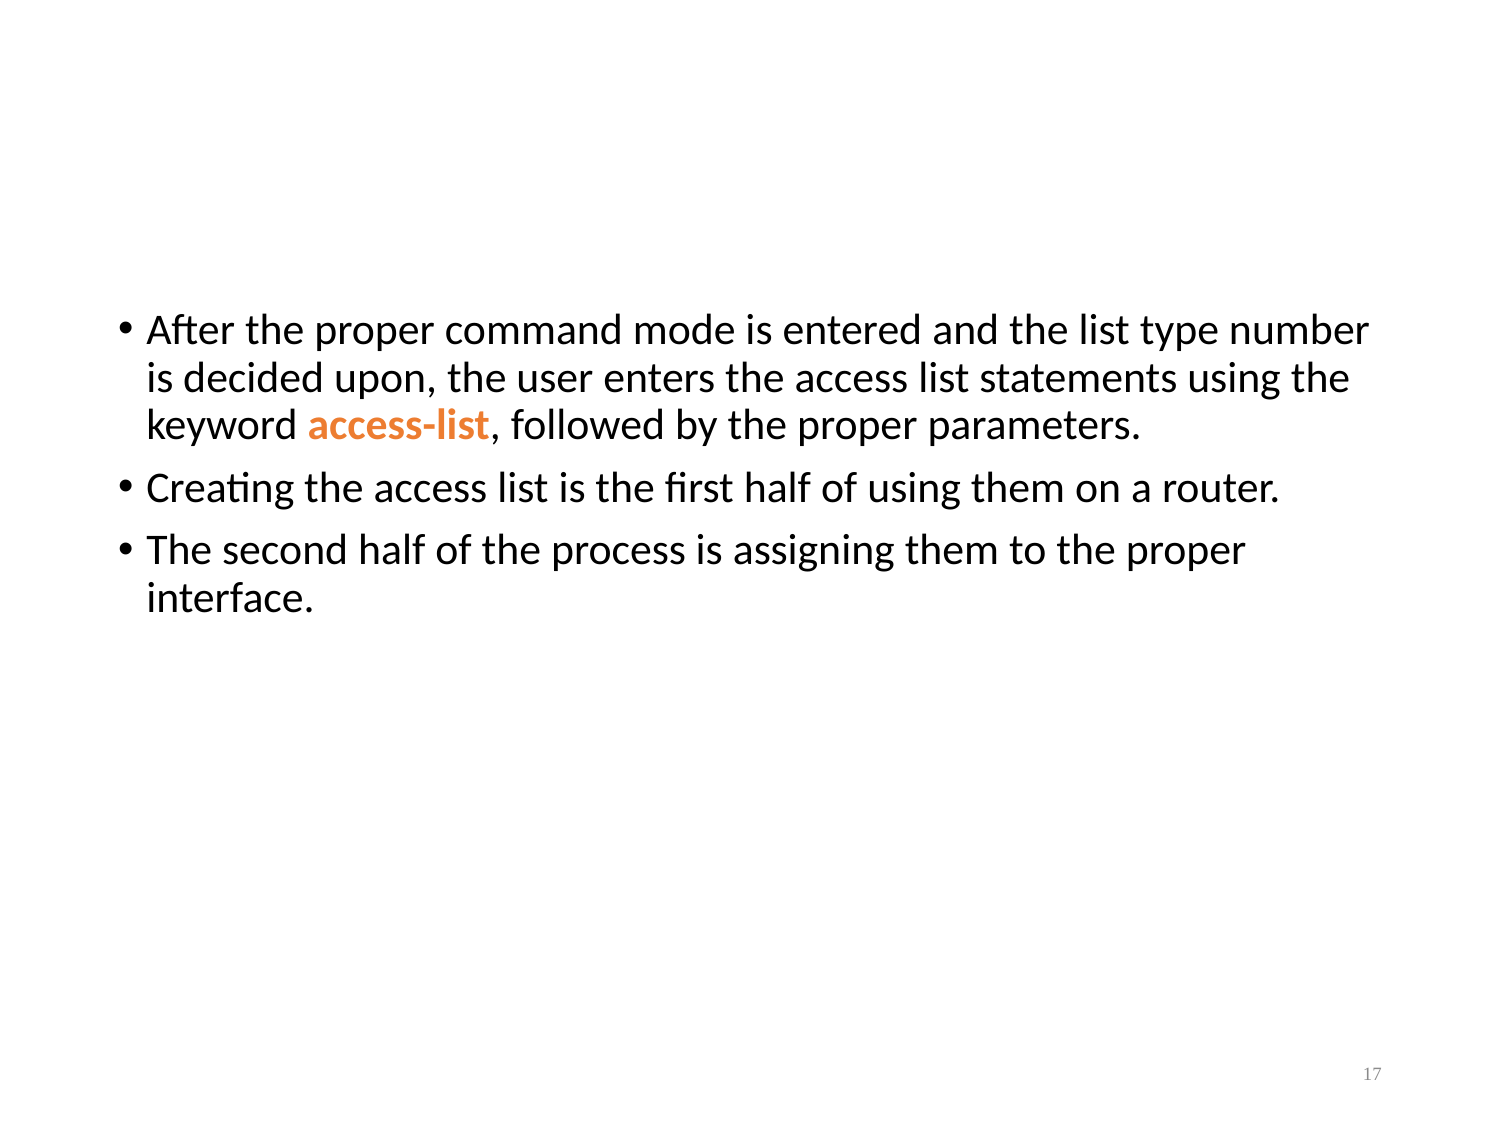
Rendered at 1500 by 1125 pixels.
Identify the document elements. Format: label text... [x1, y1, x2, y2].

list After the proper command mode is entered and the list type number is decided upon, the user enters the access list statements using the keyword access-list, followed by the proper parameters. Creating the access list is the first half of using them on a router. The second half of the process is assigning them to the proper interface. [103, 299, 1397, 1014]
slide_number 17 [1059, 1042, 1397, 1103]
